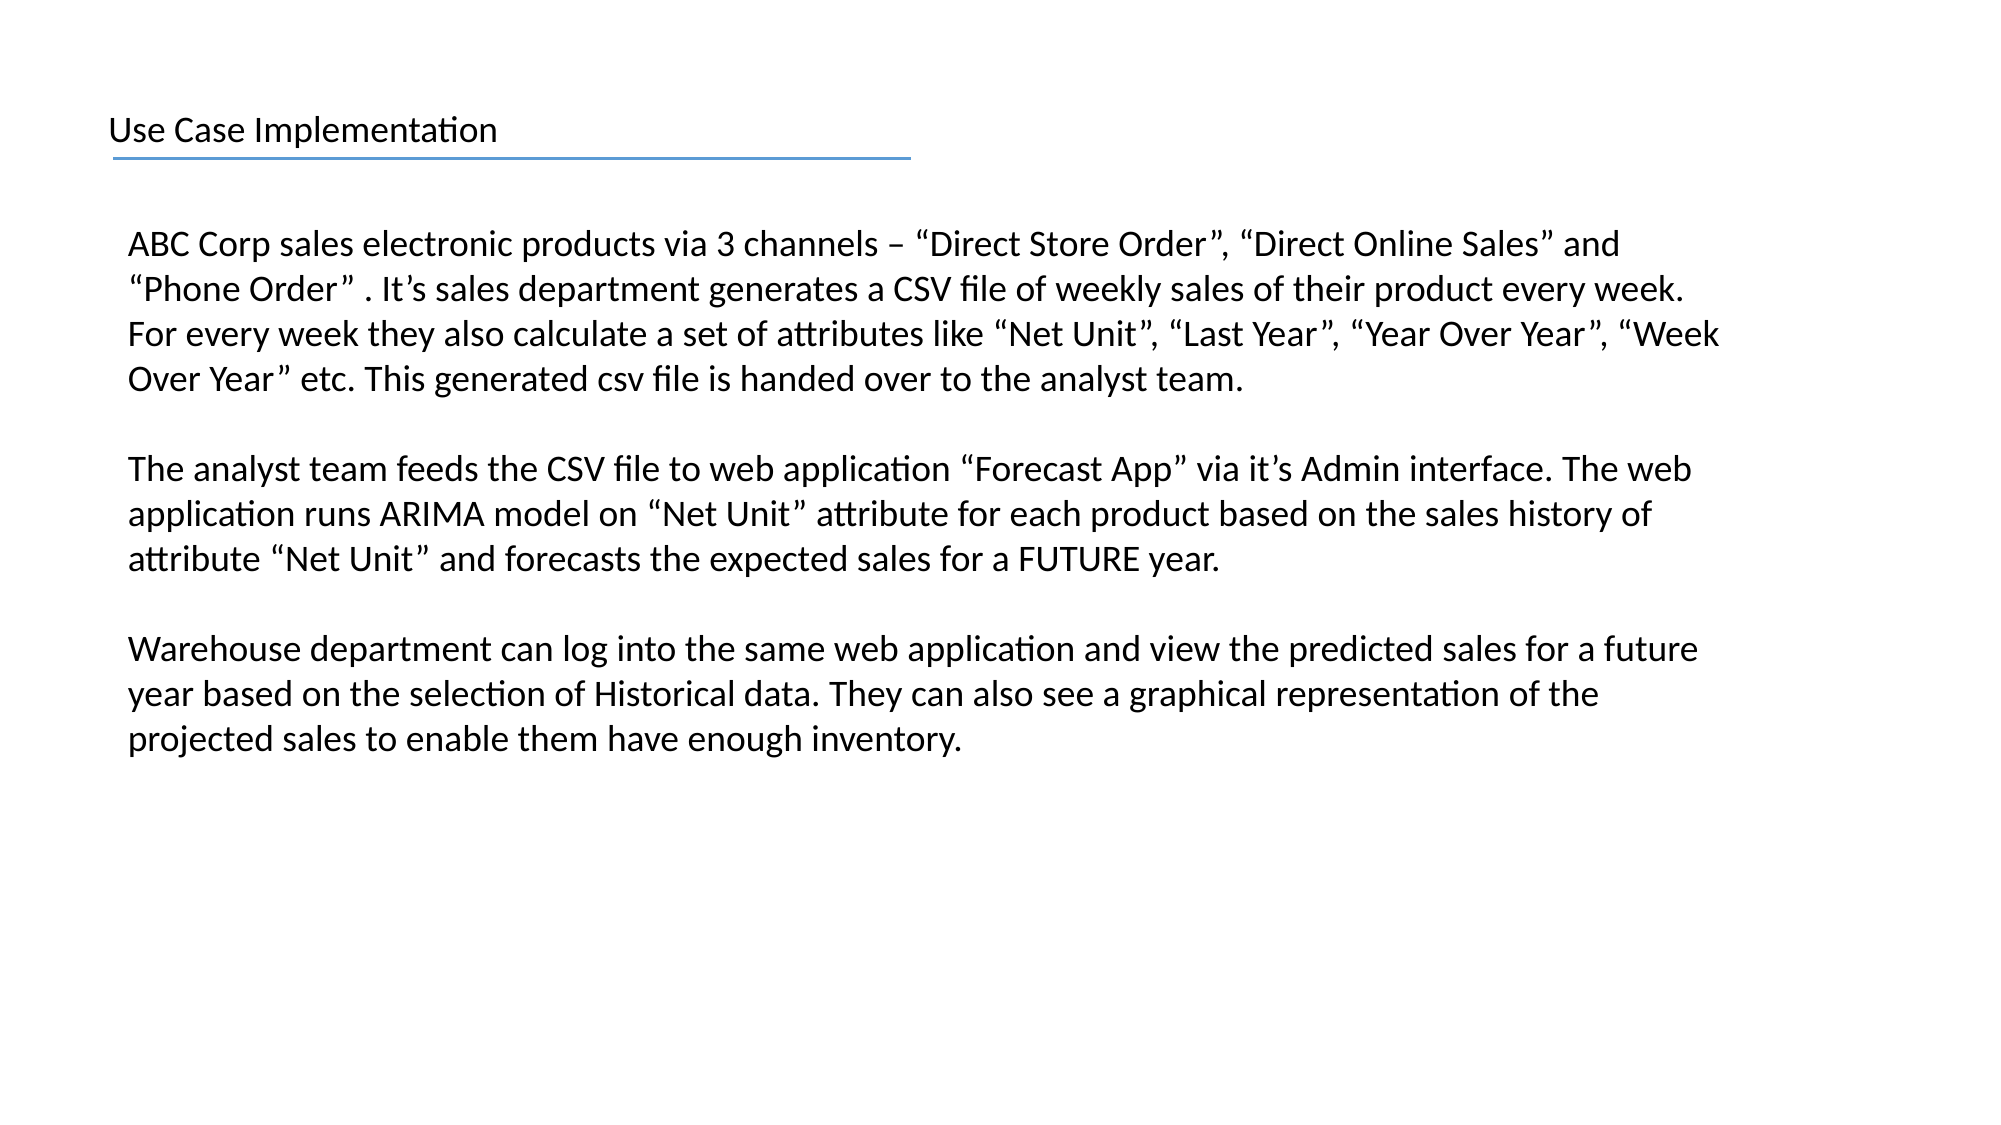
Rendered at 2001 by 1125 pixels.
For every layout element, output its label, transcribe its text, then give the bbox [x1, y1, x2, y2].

text_box ABC Corp sales electronic products via 3 channels – “Direct Store Order”, “Direct Online Sales” and “Phone Order” . It’s sales department generates a CSV file of weekly sales of their product every week. For every week they also calculate a set of attributes like “Net Unit”, “Last Year”, “Year Over Year”, “Week Over Year” etc. This generated csv file is handed over to the analyst team. The analyst team feeds the CSV file to web application “Forecast App” via it’s Admin interface. The web application runs ARIMA model on “Net Unit” attribute for each product based on the sales history of attribute “Net Unit” and forecasts the expected sales for a FUTURE year. Warehouse department can log into the same web application and view the predicted sales for a future year based on the selection of Historical data. They can also see a graphical representation of the projected sales to enable them have enough inventory. [113, 211, 1745, 767]
text_box Use Case Implementation [93, 97, 523, 158]
